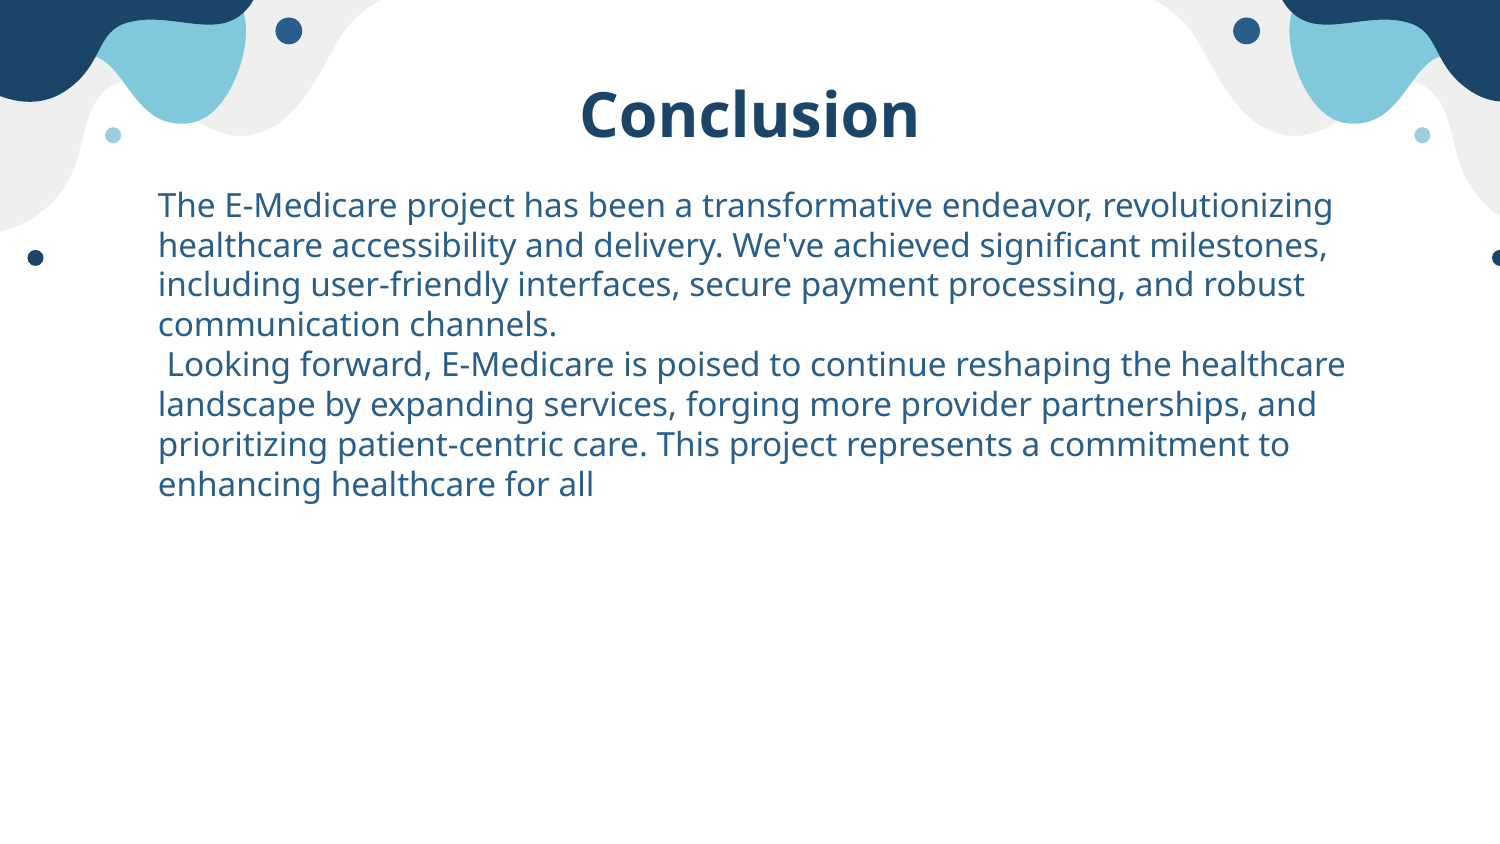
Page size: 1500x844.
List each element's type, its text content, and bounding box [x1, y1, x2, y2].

list The E-Medicare project has been a transformative endeavor, revolutionizing healthcare accessibility and delivery. We've achieved significant milestones, including user-friendly interfaces, secure payment processing, and robust communication channels. Looking forward, E-Medicare is poised to continue reshaping the healthcare landscape by expanding services, forging more provider partnerships, and prioritizing patient-centric care. This project represents a commitment to enhancing healthcare for all [117, 168, 1383, 756]
title Conclusion [88, 59, 1412, 154]
